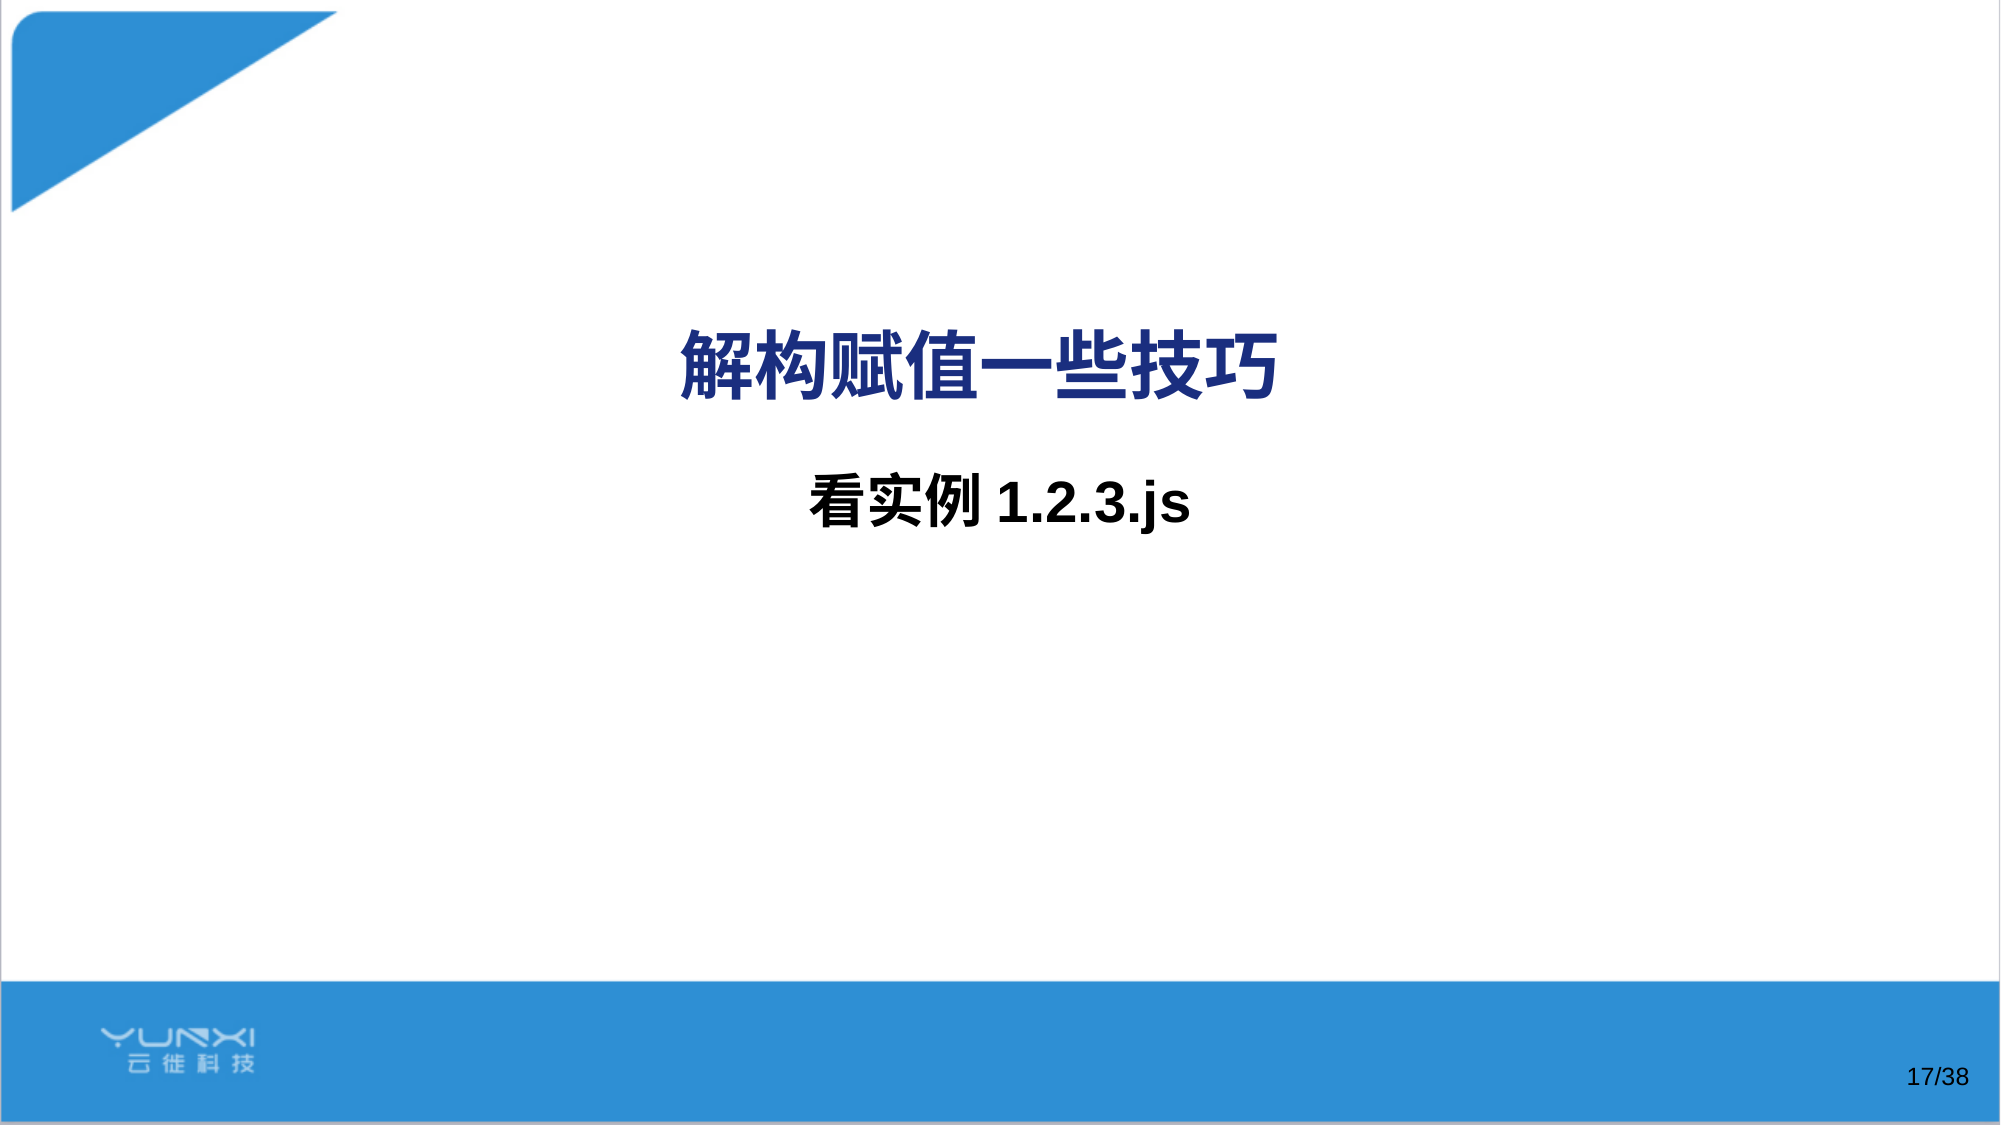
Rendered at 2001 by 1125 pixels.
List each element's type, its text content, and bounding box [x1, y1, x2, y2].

list [171, 649, 1844, 1032]
picture [0, 0, 2001, 1125]
slide_number /38 [1517, 1053, 1985, 1114]
text_box 看实例1.2.3.js [15, 211, 1985, 649]
